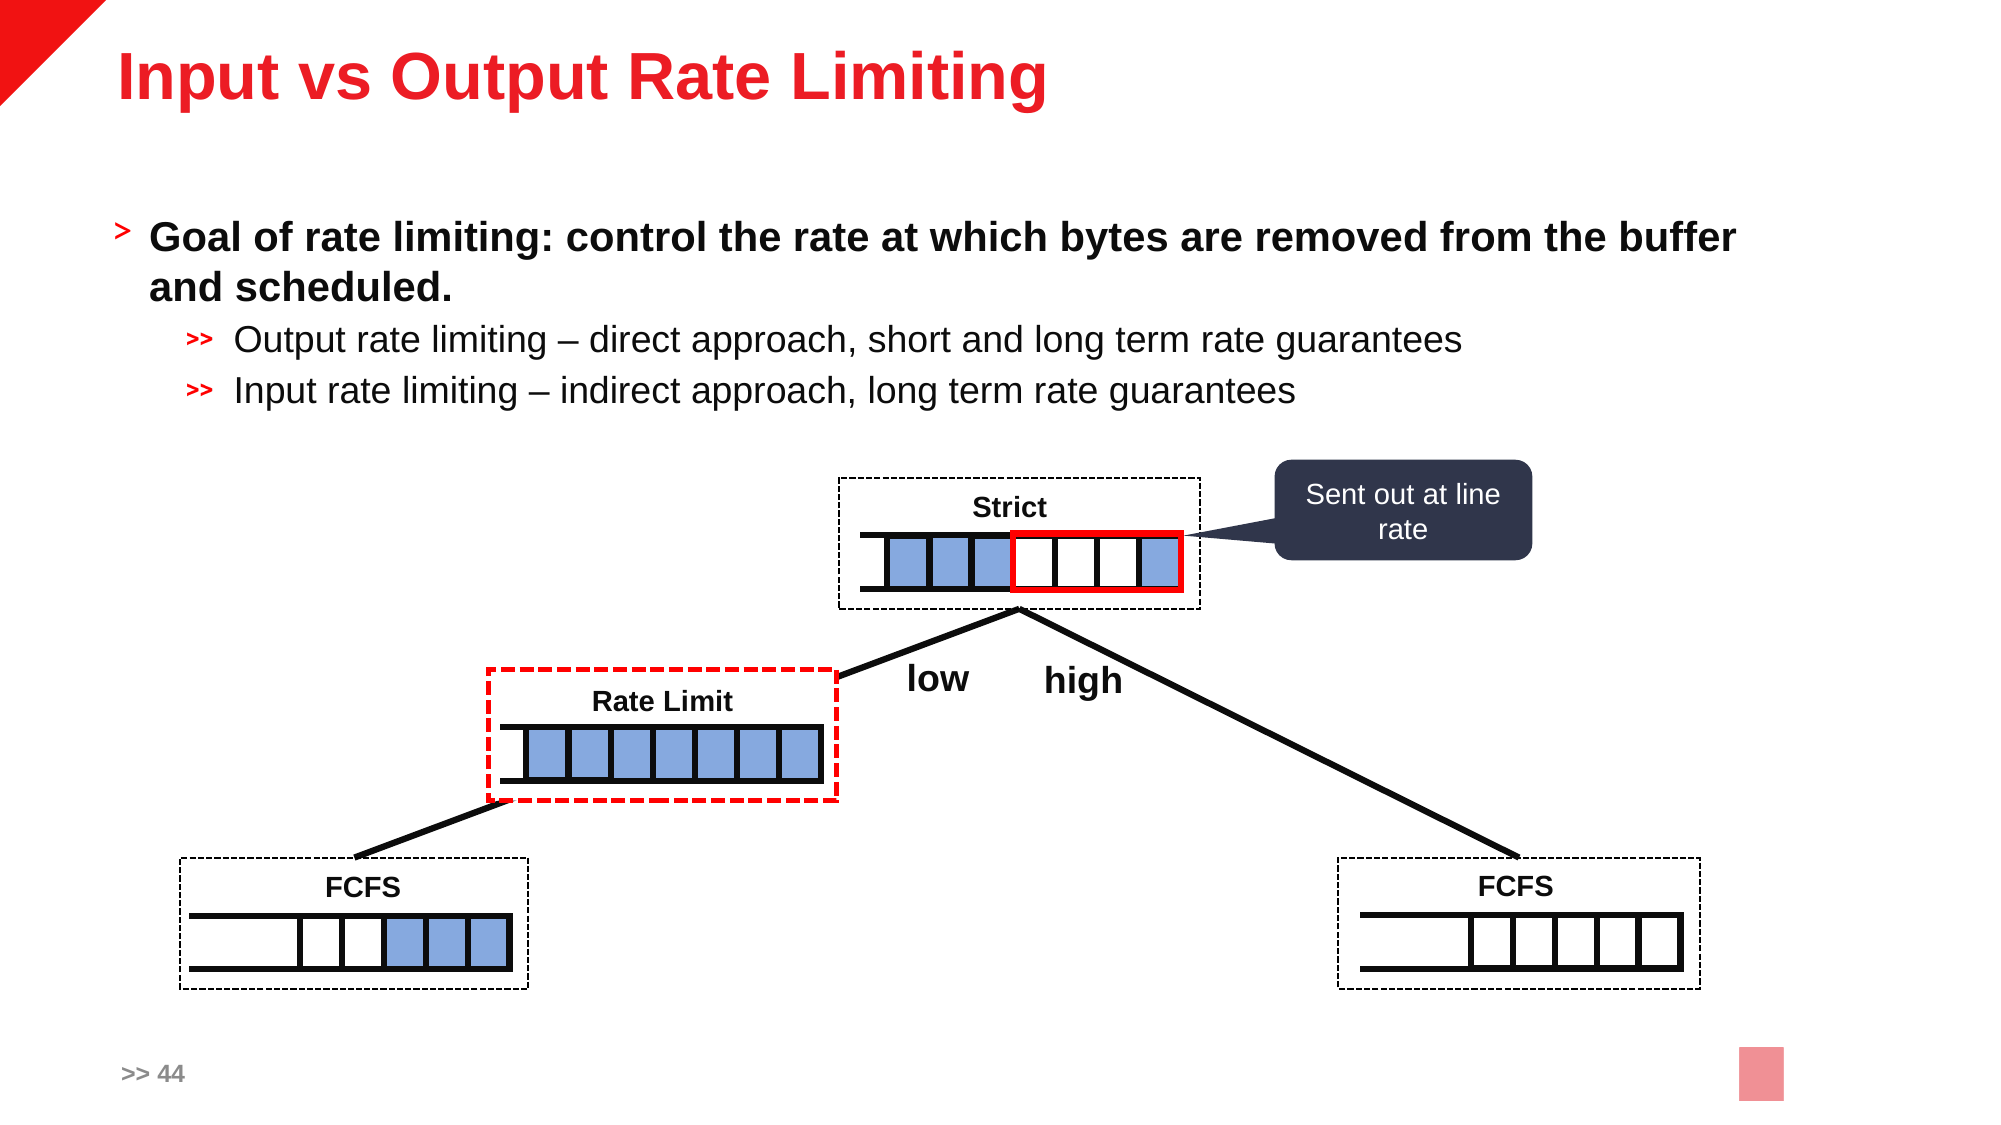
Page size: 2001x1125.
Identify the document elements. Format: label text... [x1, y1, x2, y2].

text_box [354, 608, 1019, 858]
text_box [1338, 857, 1700, 989]
picture [186, 324, 213, 351]
text_box Sent out at line rate [1200, 458, 1534, 562]
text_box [180, 857, 529, 989]
slide_number >> 44 [106, 1042, 255, 1103]
list Goal of rate limiting: control the rate at which bytes are removed from the buffer and scheduled. Output rate limiting – direct approach, short and long term rate guarantees Input rate limiting – indirect approach, long term rate guarantees [96, 201, 1822, 436]
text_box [838, 477, 1200, 609]
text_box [488, 669, 837, 801]
text_box [1739, 1046, 1785, 1102]
title Input vs Output Rate Limiting [101, 34, 1832, 117]
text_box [1019, 608, 1519, 858]
picture [186, 375, 213, 402]
